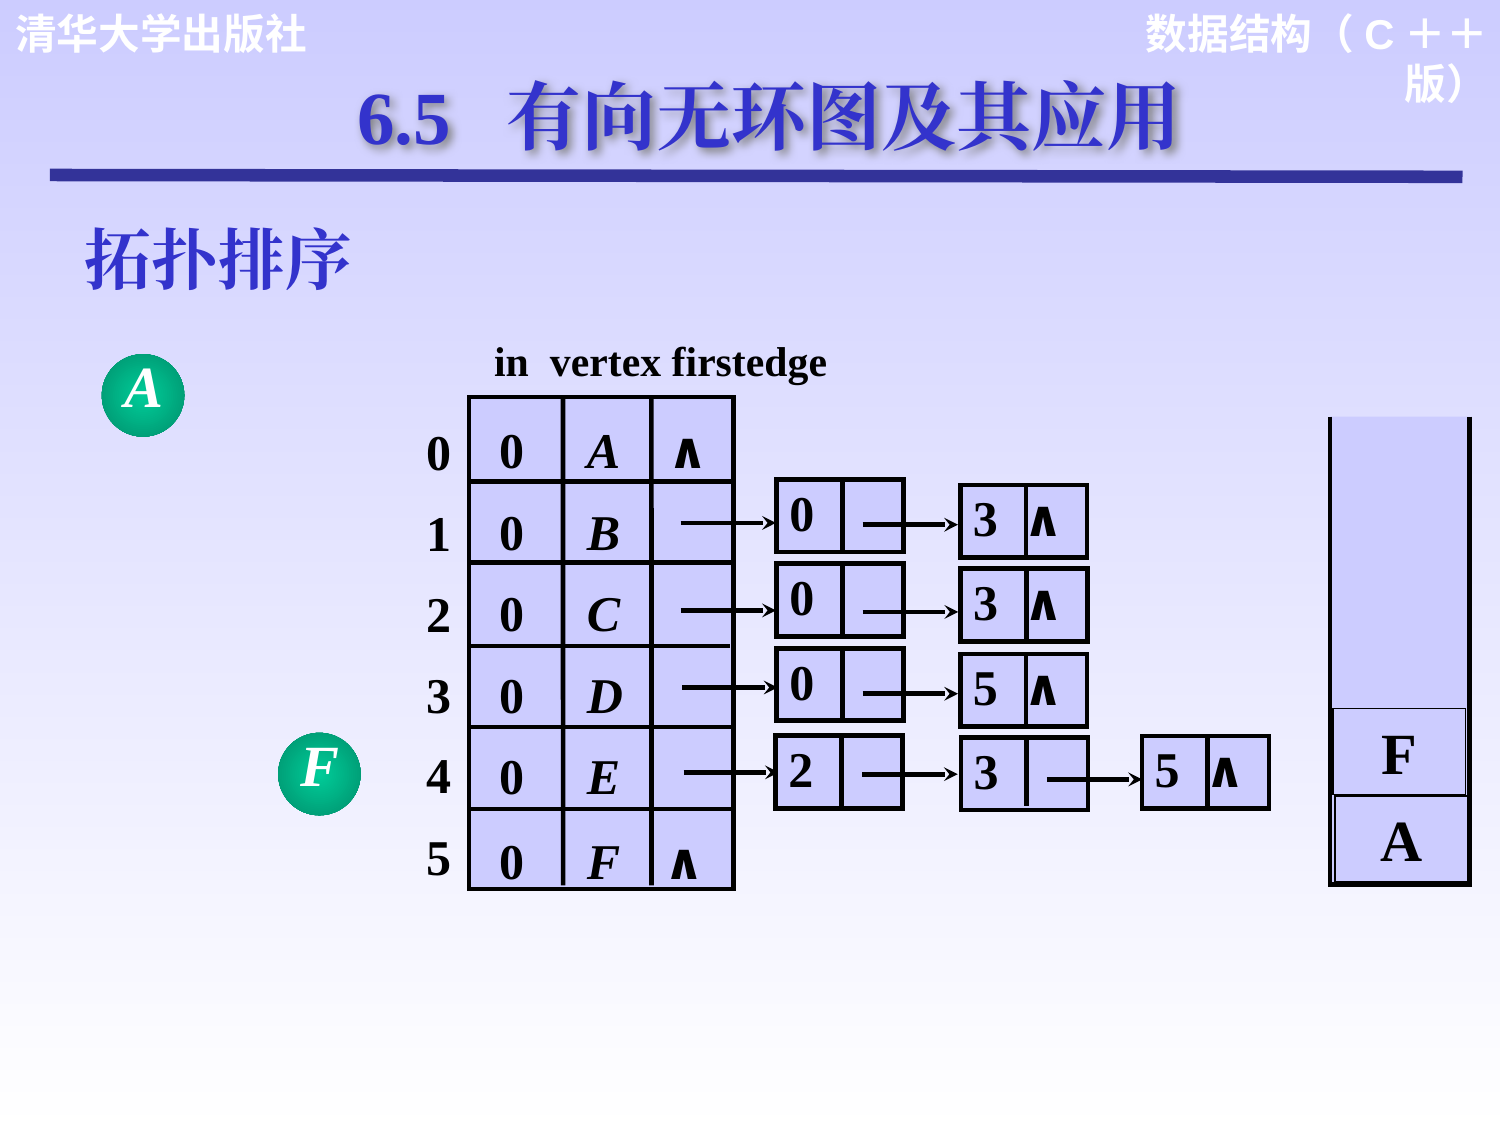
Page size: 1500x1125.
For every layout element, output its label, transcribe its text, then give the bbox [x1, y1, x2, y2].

text_box 3 ∧ [1028, 485, 1088, 558]
text_box [1332, 416, 1469, 708]
text_box 5 ∧ [1028, 653, 1088, 727]
text_box 3 ∧ [960, 485, 1024, 558]
text_box 0 1 2 3 4 5 [425, 397, 457, 903]
text_box 6.5 有向无环图及其应用 [342, 62, 1213, 168]
text_box 0 [776, 563, 840, 637]
text_box 0 [776, 648, 904, 721]
text_box 拓扑排序 [70, 210, 1047, 306]
text_box 0 A ∧ 0 B 0 C 0 D 0 E 0 F ∧ [469, 817, 559, 889]
text_box 0 [845, 479, 904, 552]
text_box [562, 396, 652, 886]
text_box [467, 481, 557, 810]
text_box 5 ∧ [960, 653, 1024, 727]
text_box A [1334, 796, 1466, 883]
text_box 0 A ∧ 0 B 0 C 0 D 0 E 0 F ∧ [654, 397, 734, 482]
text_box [101, 345, 190, 444]
text_box 0 [845, 563, 904, 637]
text_box 2 [775, 735, 903, 809]
text_box 3 ∧ [960, 568, 1088, 642]
text_box 0 [776, 479, 840, 552]
text_box 3 [961, 737, 1088, 811]
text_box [656, 481, 733, 810]
text_box 0 A ∧ 0 B 0 C 0 D 0 E 0 F ∧ [654, 815, 734, 889]
text_box F [1333, 708, 1466, 795]
text_box 0 A ∧ 0 B 0 C 0 D 0 E 0 F ∧ [469, 397, 560, 479]
text_box in vertex firstedge [483, 332, 927, 406]
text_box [277, 724, 366, 823]
text_box 5 ∧ [1142, 736, 1269, 809]
